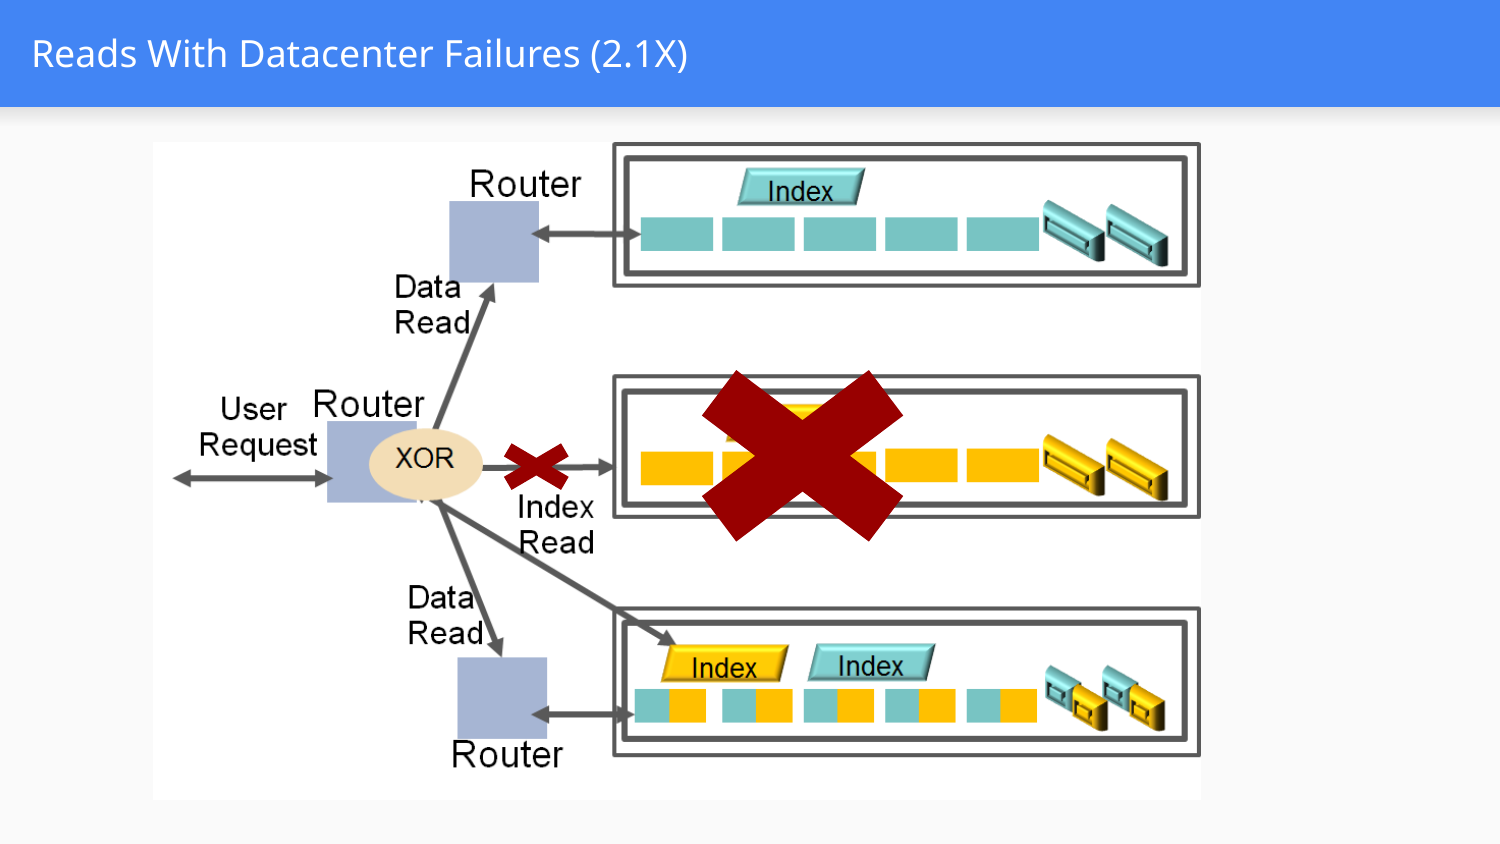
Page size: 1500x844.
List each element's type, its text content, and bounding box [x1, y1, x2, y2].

title Reads With Datacenter Failures (2.1X) [16, 2, 1464, 102]
picture [153, 142, 1201, 801]
